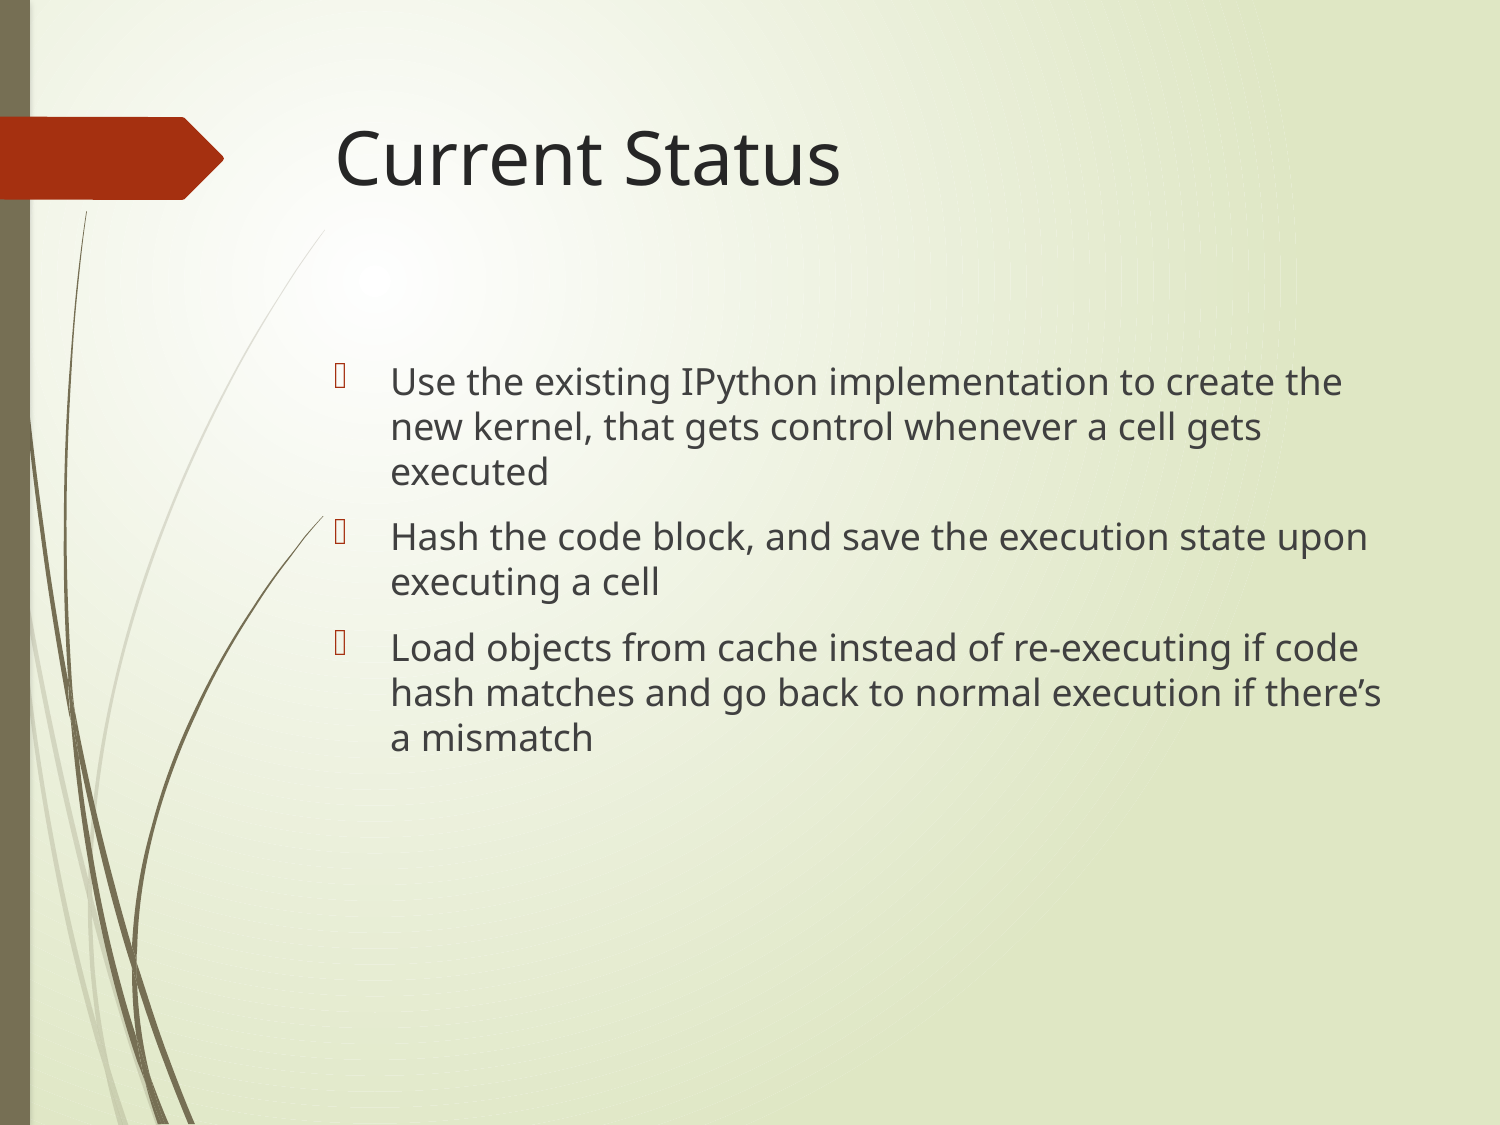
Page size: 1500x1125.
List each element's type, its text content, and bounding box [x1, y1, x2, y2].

title Current Status [319, 102, 1400, 313]
list Use the existing IPython implementation to create the new kernel, that gets control whenever a cell gets executed Hash the code block, and save the execution state upon executing a cell Load objects from cache instead of re-executing if code hash matches and go back to normal execution if there’s a mismatch [318, 350, 1400, 970]
